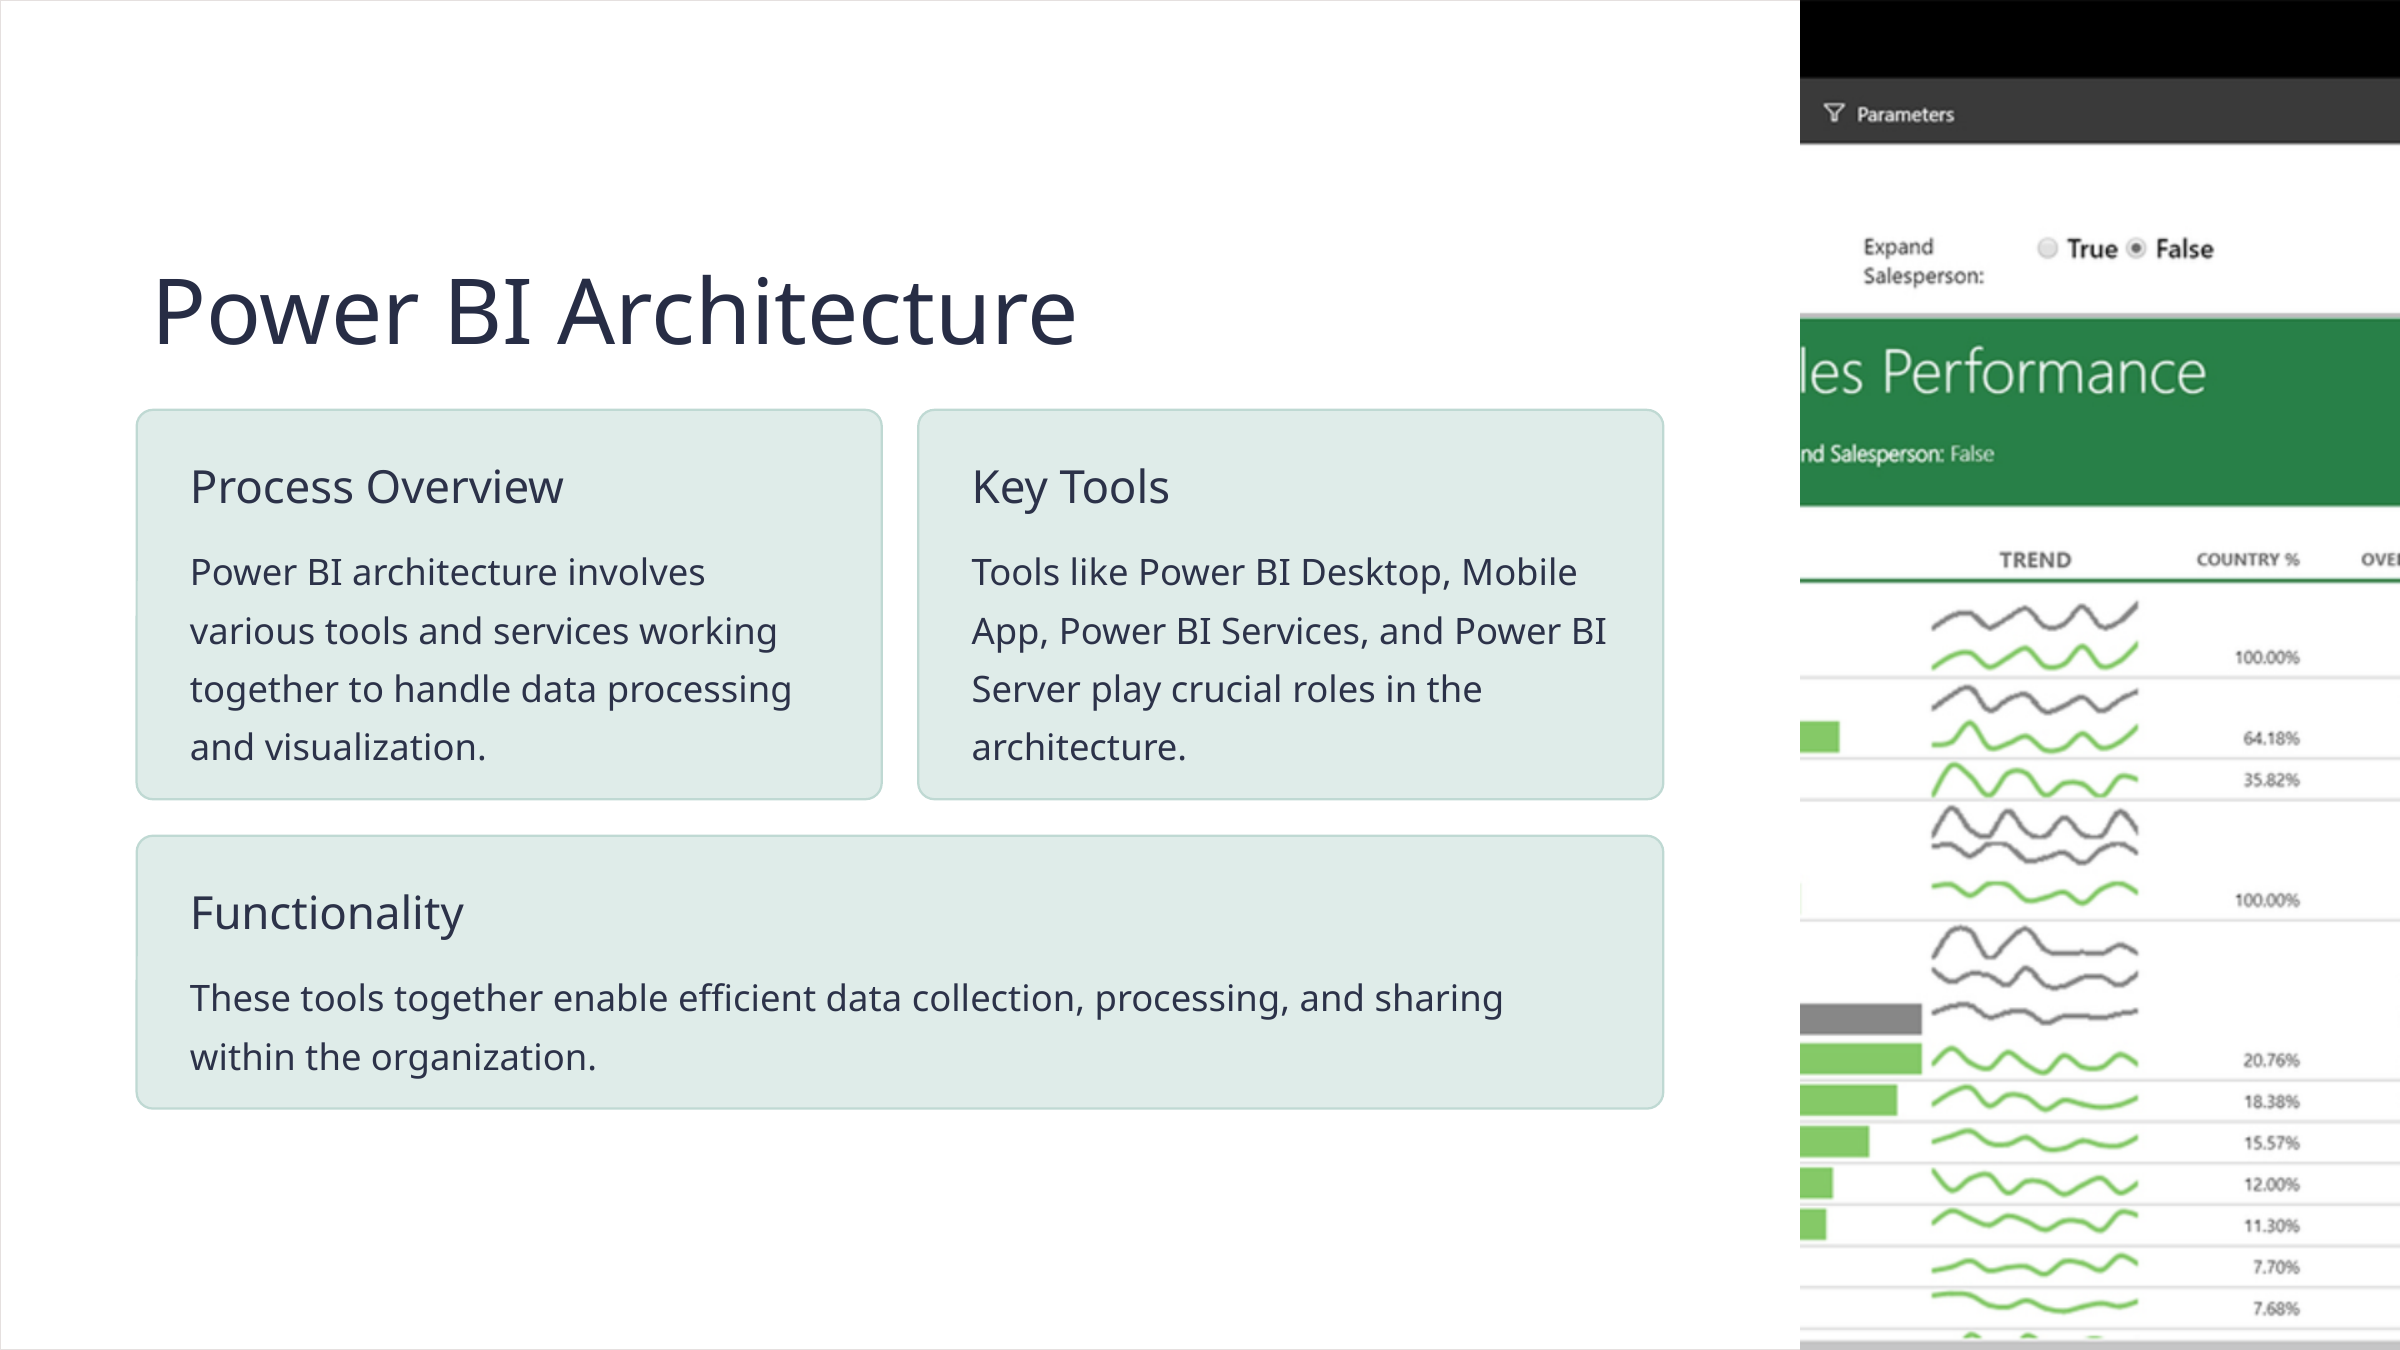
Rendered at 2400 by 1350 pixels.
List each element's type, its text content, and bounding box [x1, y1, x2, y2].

text_box These tools together enable efficient data collection, processing, and sharing within the organization. [175, 953, 1625, 1070]
text_box [0, 0, 1799, 1350]
text_box [136, 835, 1664, 1109]
text_box [918, 409, 1664, 800]
text_box [136, 409, 882, 800]
text_box Key Tools [956, 448, 1322, 506]
text_box Tools like Power BI Desktop, Mobile App, Power BI Services, and Power BI Server play crucial roles in the architecture. [956, 527, 1625, 761]
text_box Functionality [175, 874, 540, 932]
text_box Power BI Architecture [136, 241, 1000, 356]
picture [1799, 0, 2400, 1350]
text_box Process Overview [175, 448, 540, 506]
text_box Power BI architecture involves various tools and services working together to handle data processing and visualization. [175, 527, 843, 761]
